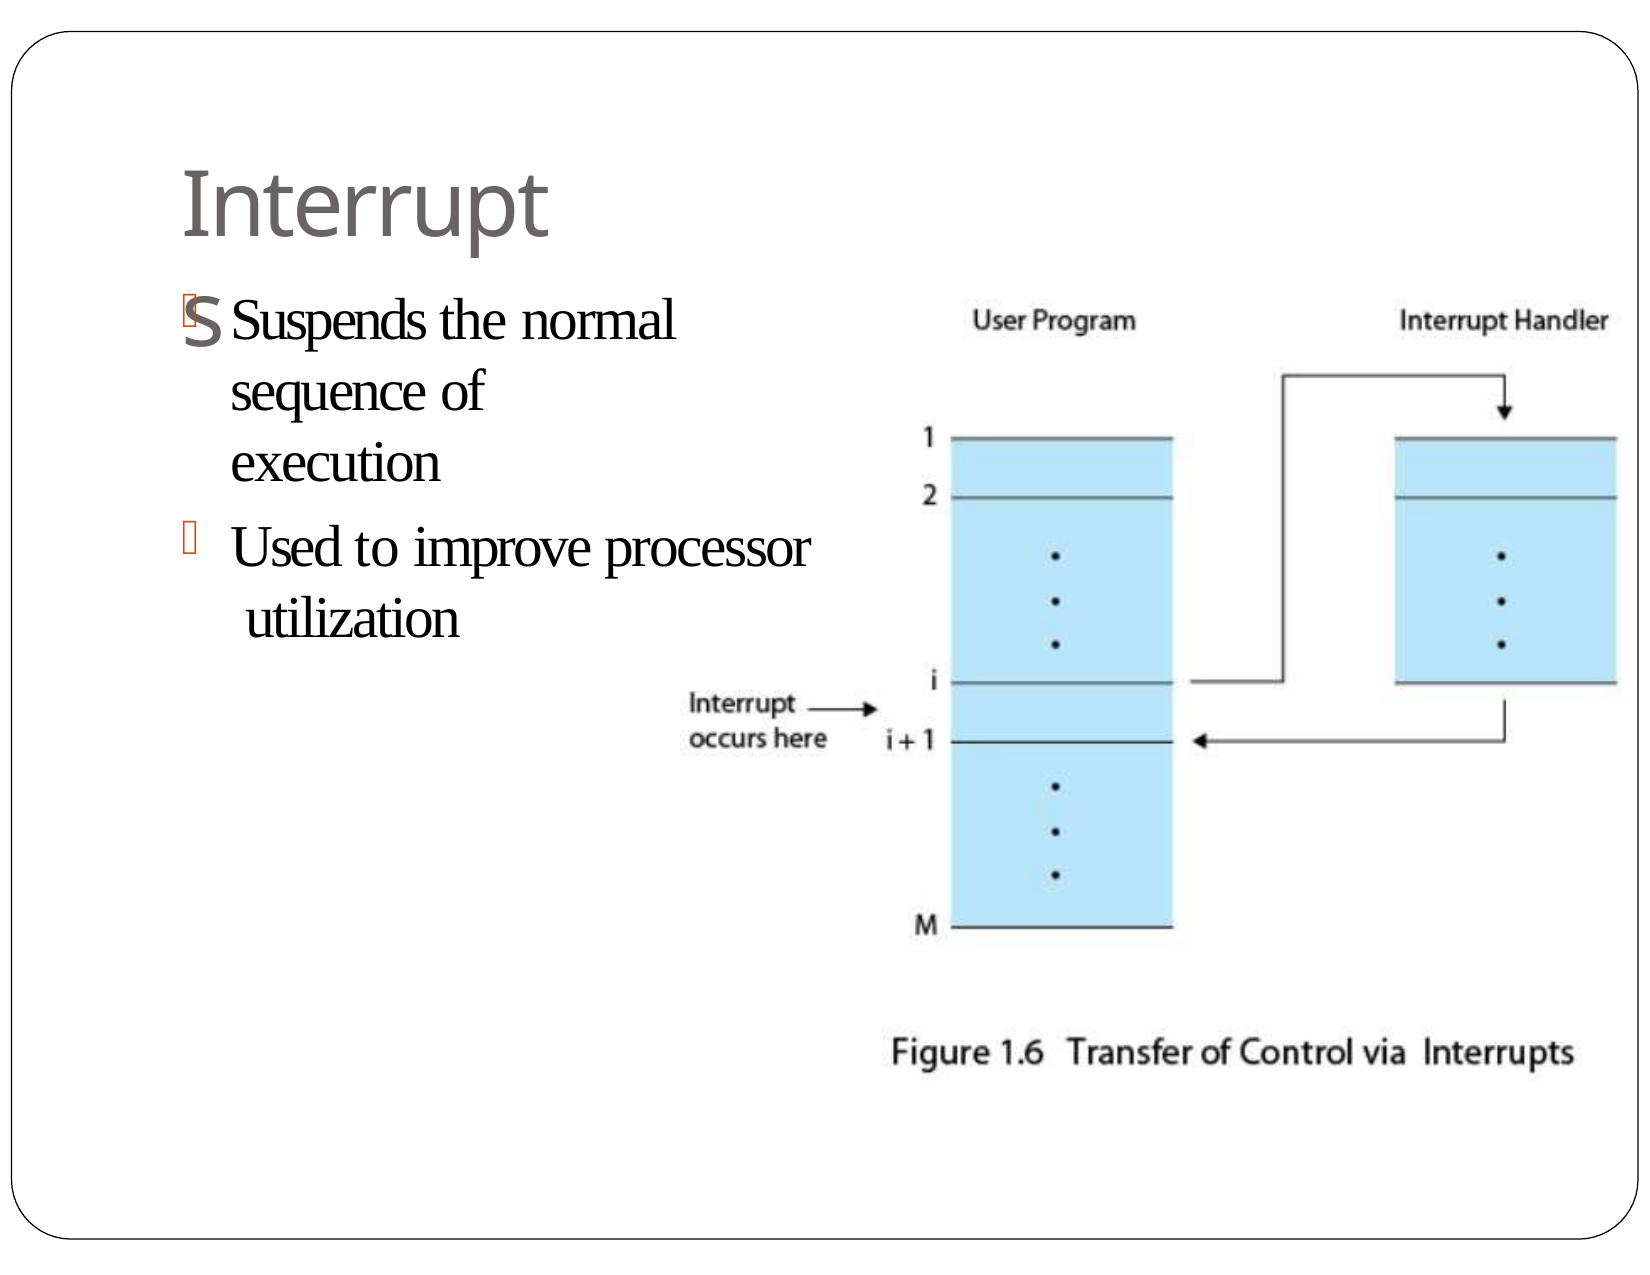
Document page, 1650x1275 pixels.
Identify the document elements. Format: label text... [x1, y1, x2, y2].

text_box [680, 299, 1624, 1081]
title Interrupts [179, 143, 561, 277]
text_box Suspends the normal sequence of execution Used to improve processor utilization [179, 277, 812, 650]
